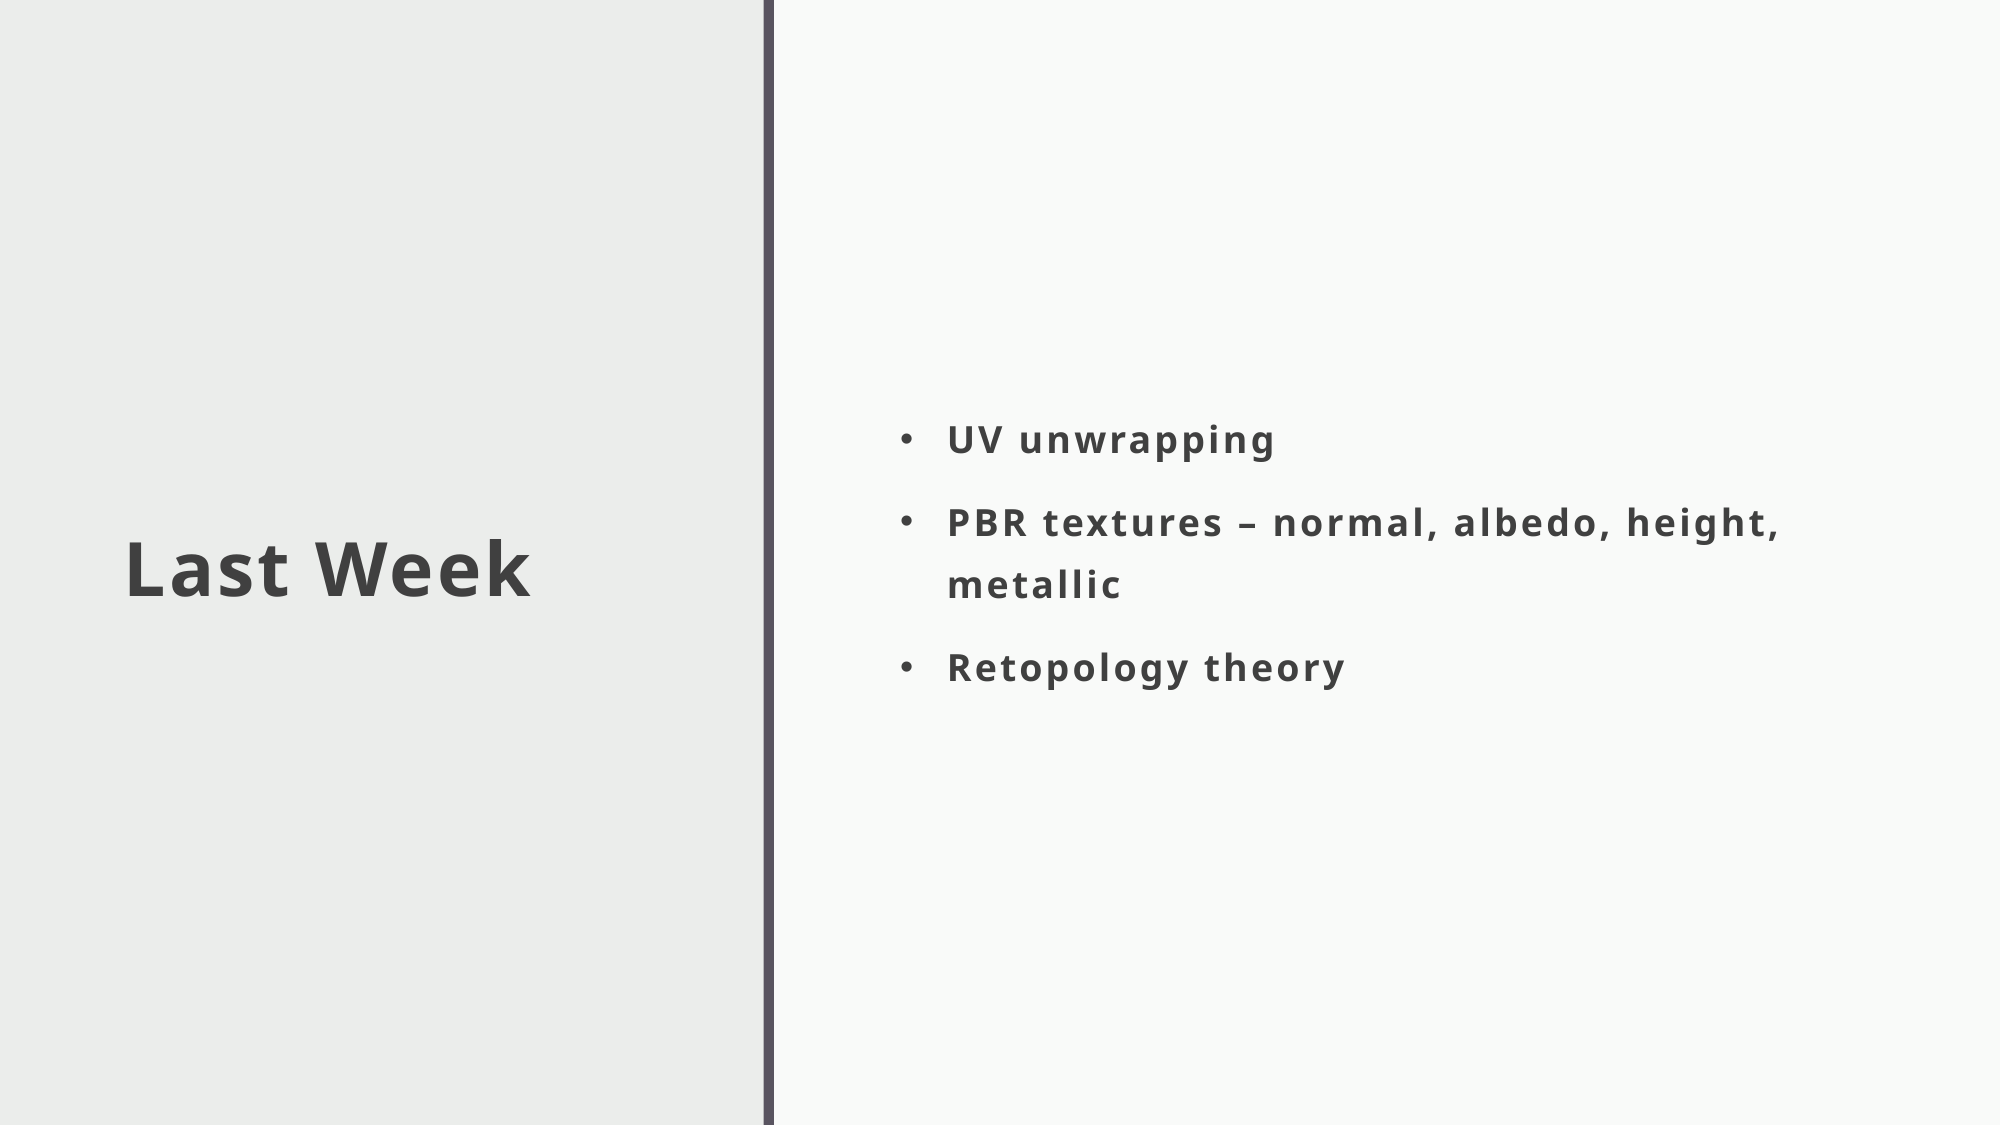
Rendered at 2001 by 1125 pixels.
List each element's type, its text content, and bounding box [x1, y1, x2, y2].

list UV unwrapping PBR textures – normal, albedo, height, metallic Retopology theory [881, 115, 1895, 969]
title Last Week [105, 115, 666, 969]
